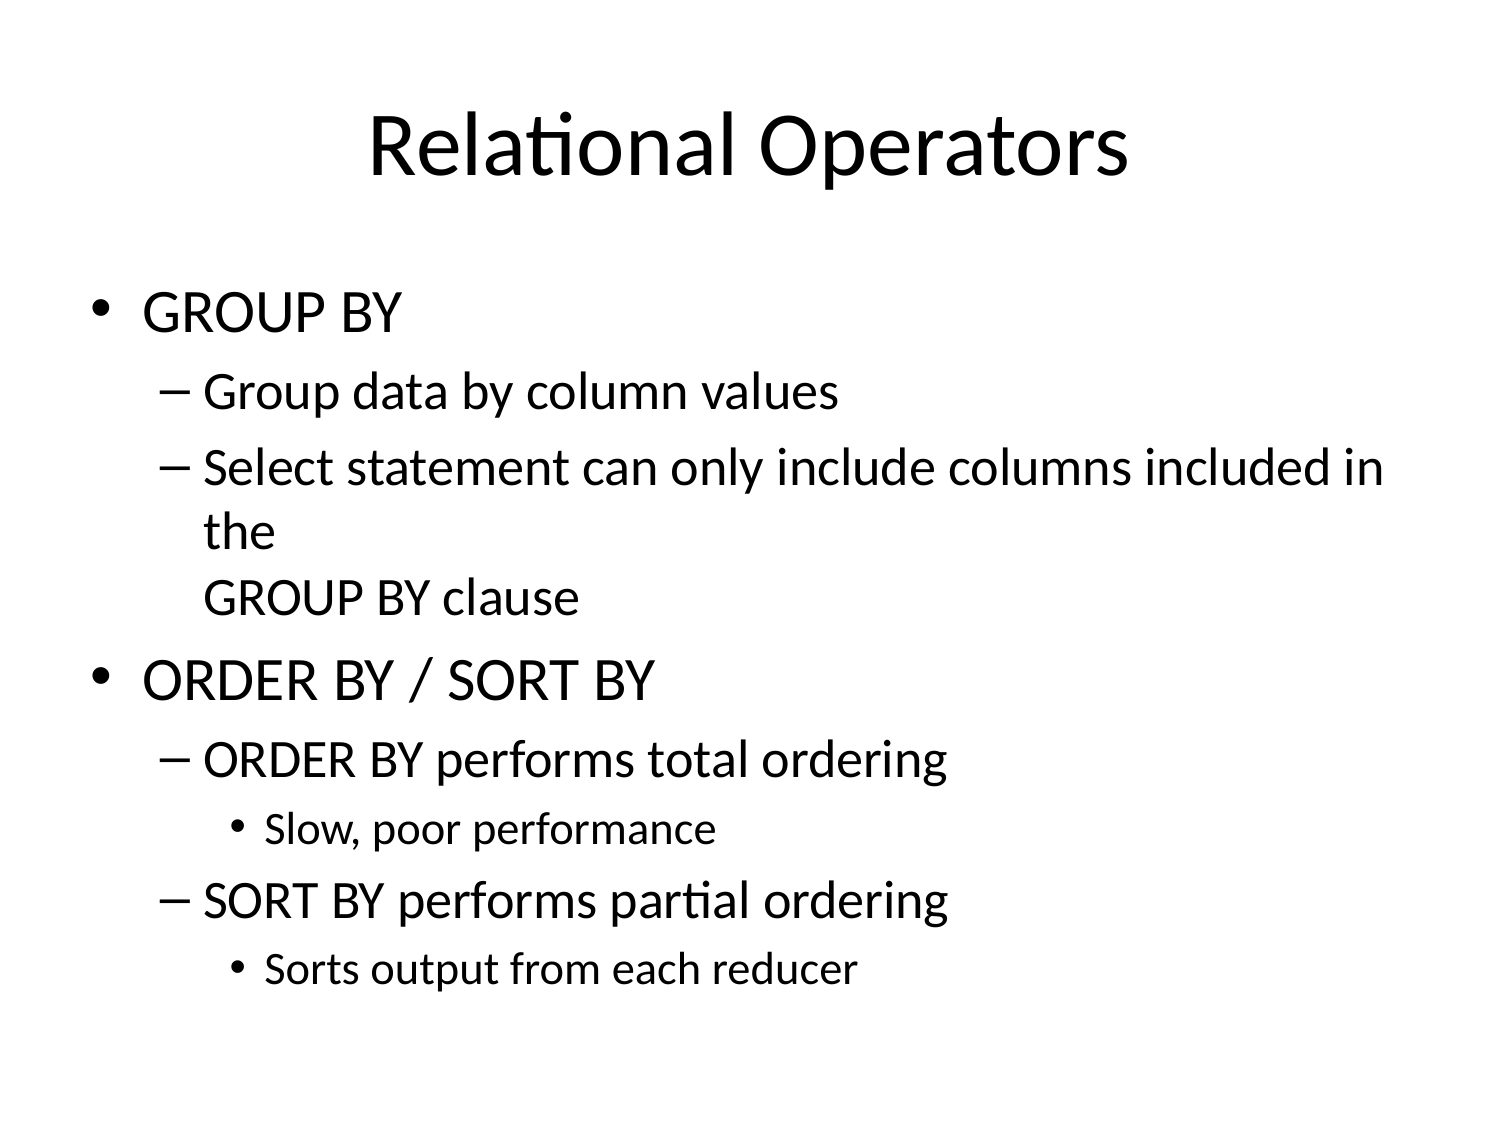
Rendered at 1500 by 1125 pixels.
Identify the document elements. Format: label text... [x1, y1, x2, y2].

title Relational Operators [75, 45, 1425, 233]
list GROUP BY Group data by column values Select statement can only include columns included in the GROUP BY clause ORDER BY / SORT BY ORDER BY performs total ordering Slow, poor performance SORT BY performs partial ordering Sorts output from each reducer [75, 262, 1425, 1005]
